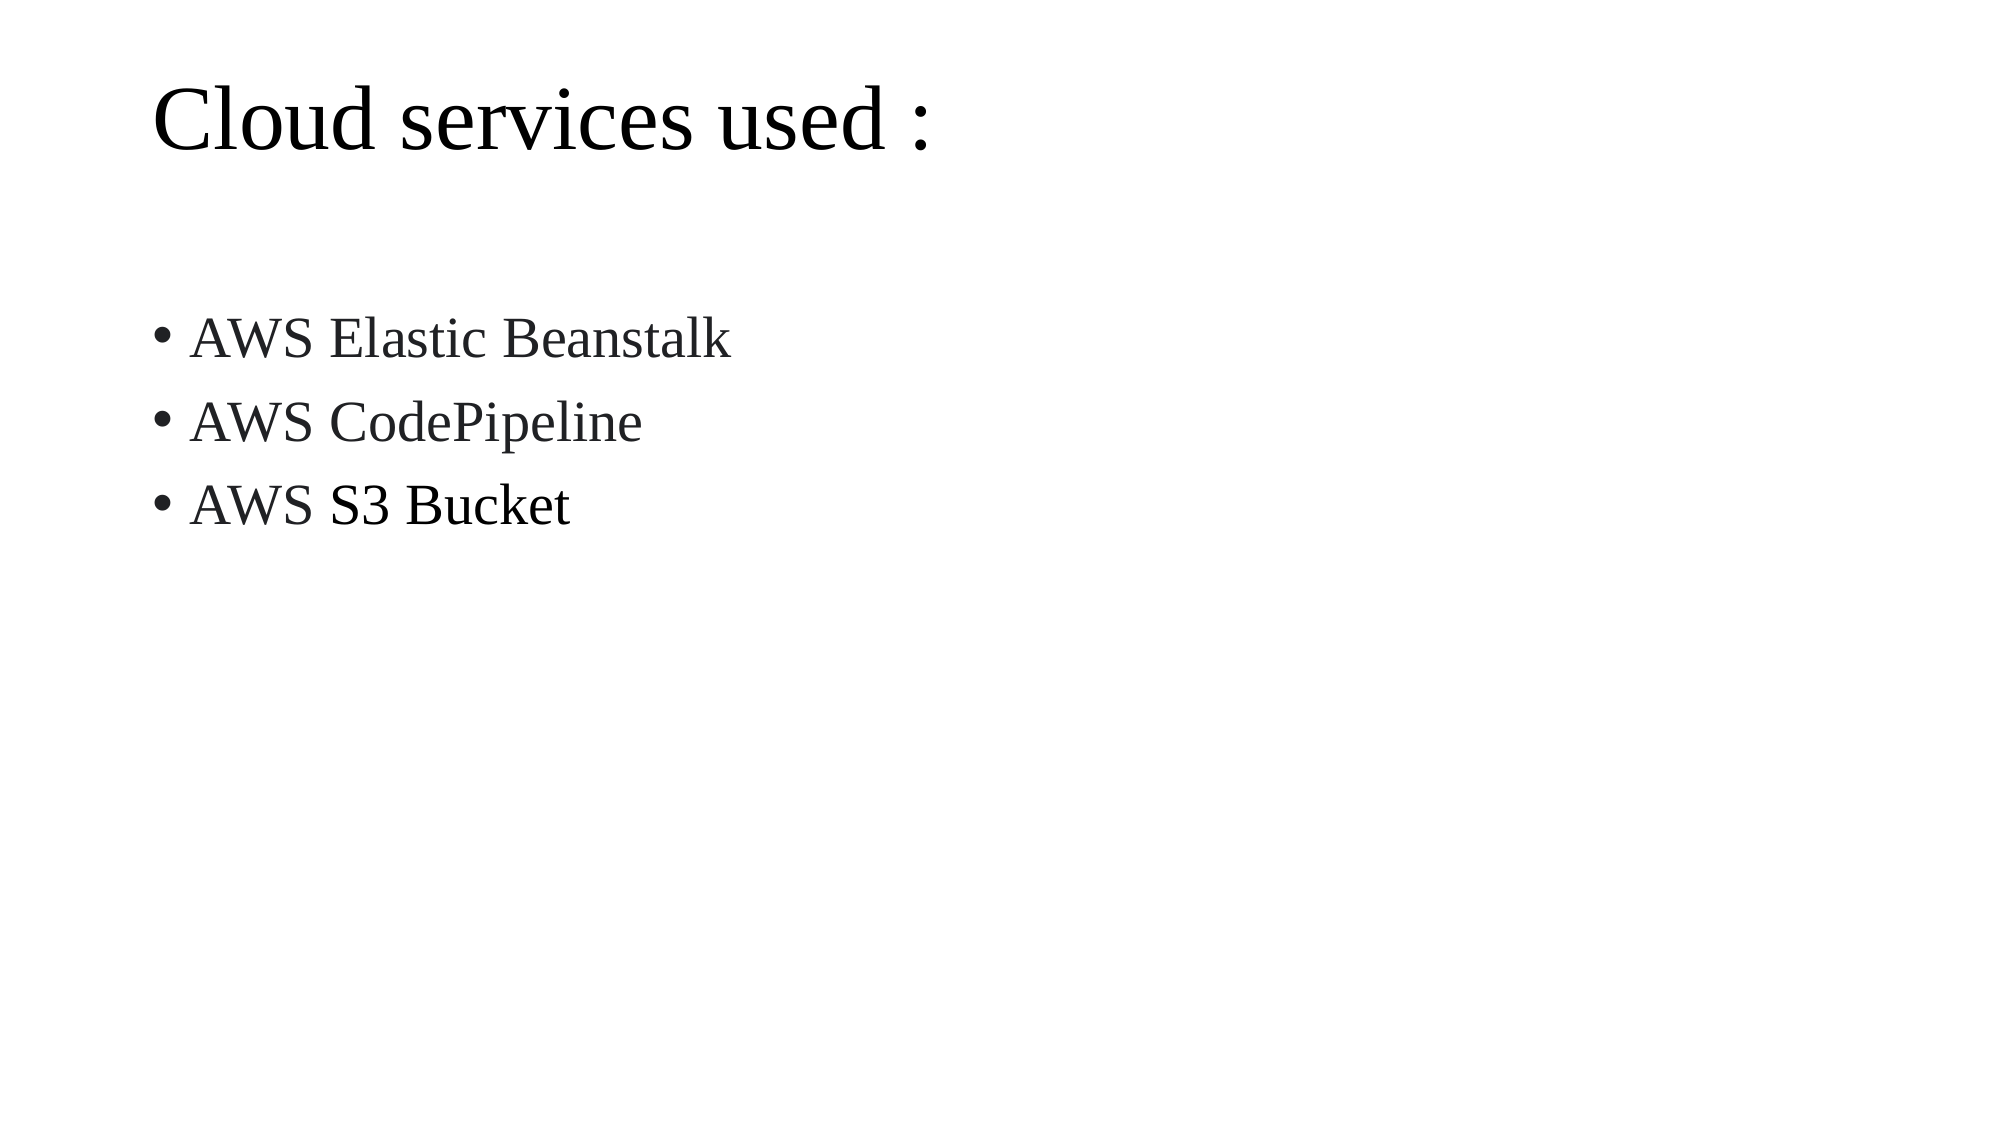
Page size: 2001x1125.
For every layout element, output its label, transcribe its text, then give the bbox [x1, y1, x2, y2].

title Cloud services used : [137, 59, 1863, 180]
list AWS Elastic Beanstalk AWS CodePipeline AWS S3 Bucket [137, 299, 1863, 1014]
